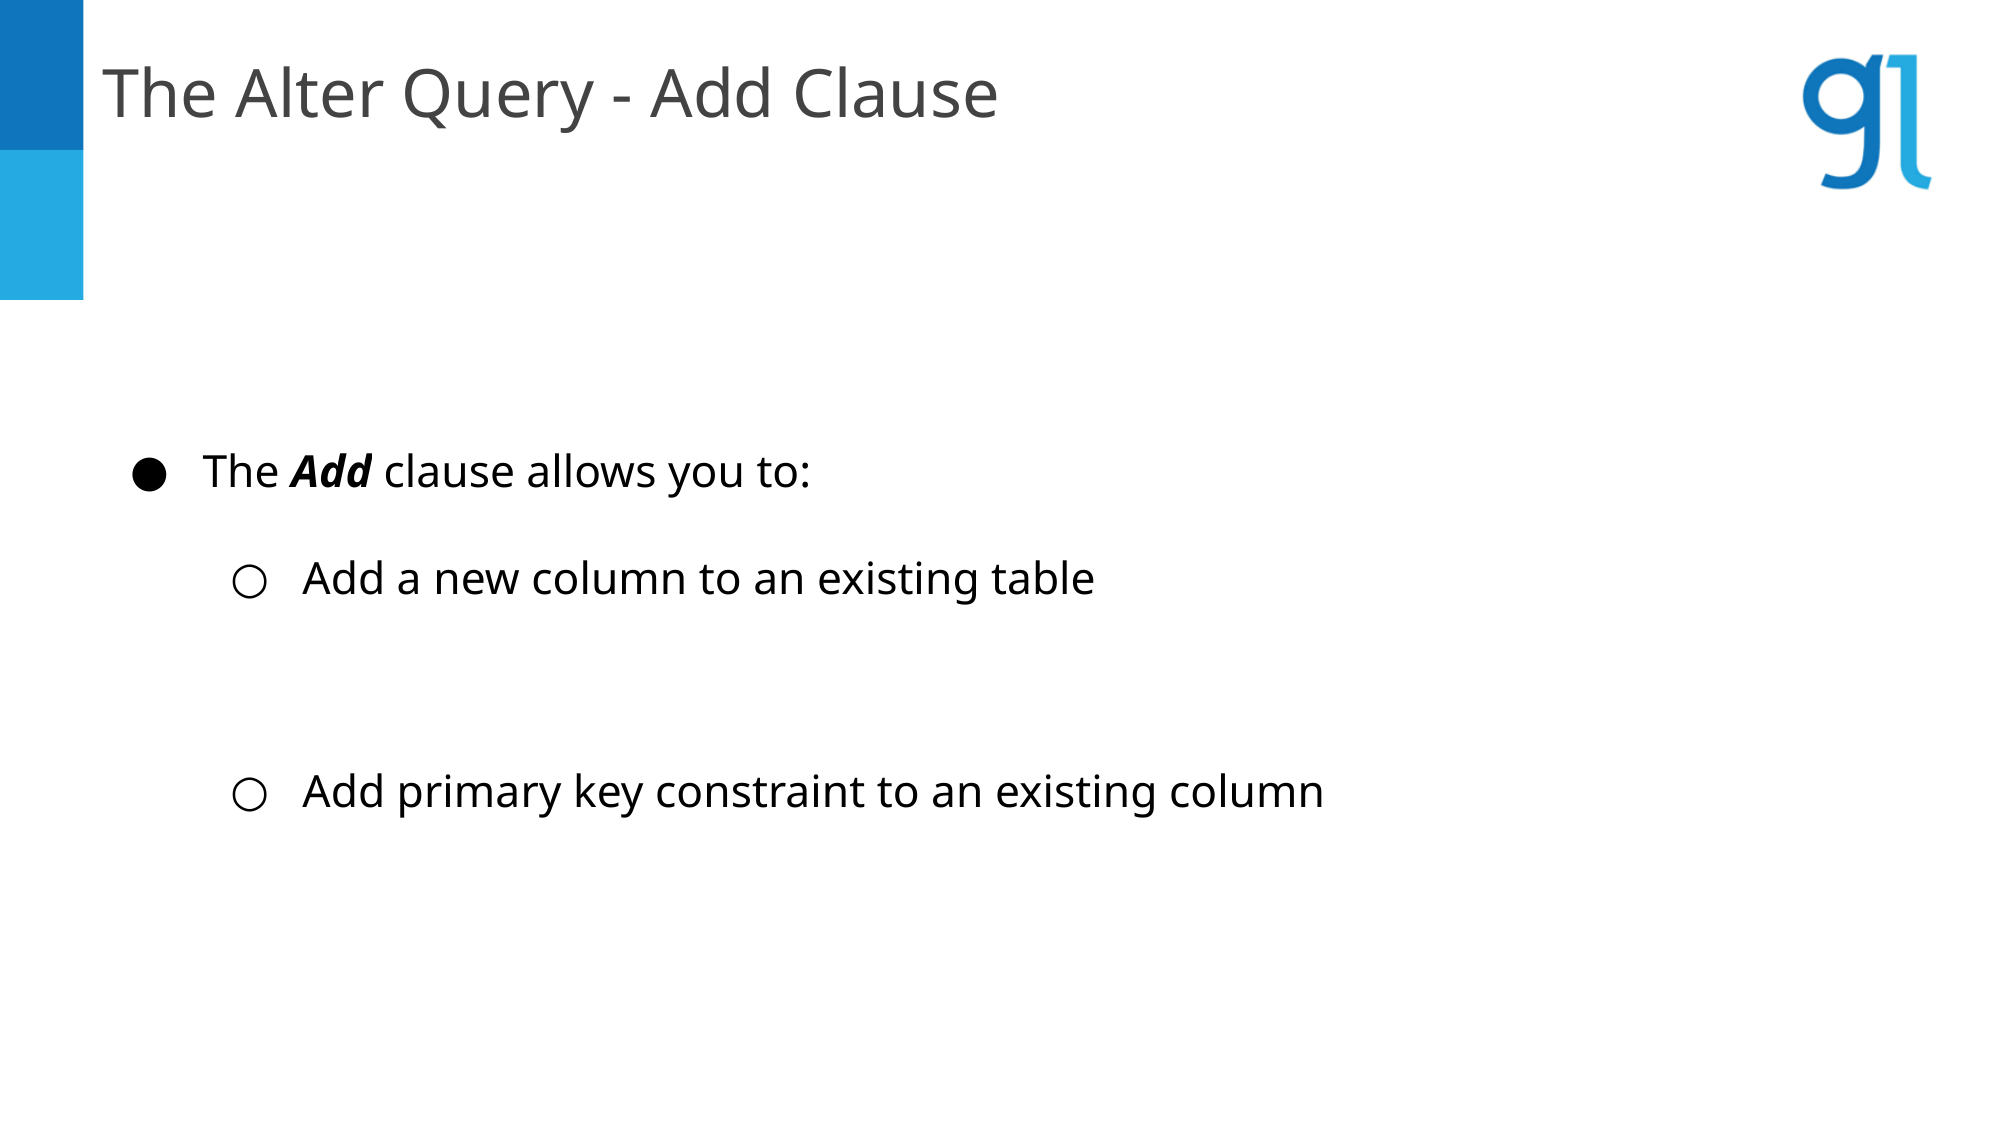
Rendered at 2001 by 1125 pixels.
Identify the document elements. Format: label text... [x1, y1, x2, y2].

text_box The Add clause allows you to: Add a new column to an existing table Add primary key constraint to an existing column [82, 369, 1893, 864]
text_box The Alter Query - Add Clause [84, 30, 1713, 147]
picture [1766, 22, 1967, 223]
text_box [0, 0, 84, 149]
text_box [0, 149, 84, 300]
